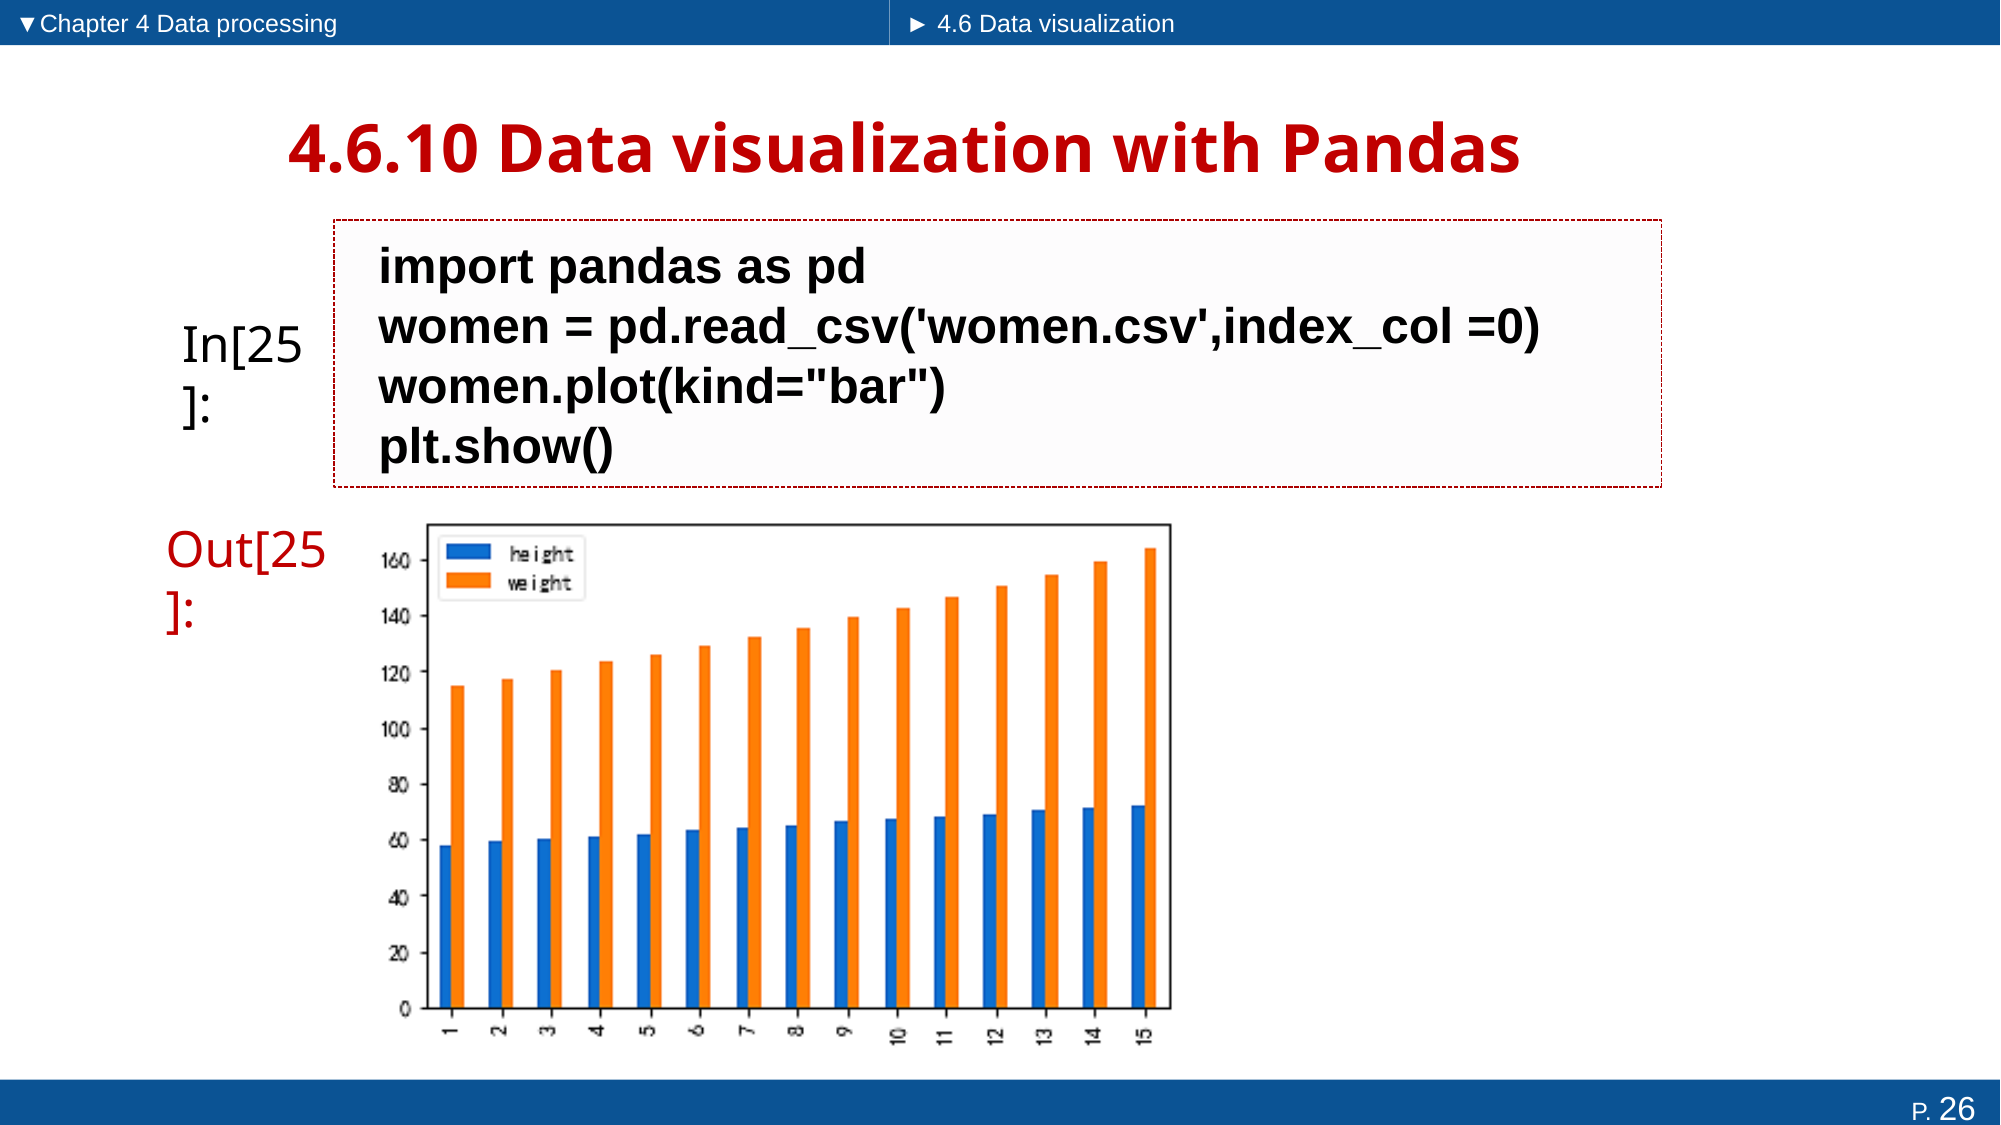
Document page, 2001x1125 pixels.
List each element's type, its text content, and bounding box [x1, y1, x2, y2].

text_box In[25]: [167, 304, 334, 440]
picture [333, 511, 1192, 1059]
text_box Out[25]: [150, 510, 334, 646]
list ► 4.6 Data visualization [890, 0, 1249, 43]
list ▼Chapter 4 Data processing [0, 0, 725, 43]
title 4.6.10 Data visualization with Pandas [101, 77, 1710, 214]
text_box import pandas as pd women = pd.read_csv('women.csv',index_col =0) women.plot(kind="bar") plt.show() [330, 216, 1665, 491]
